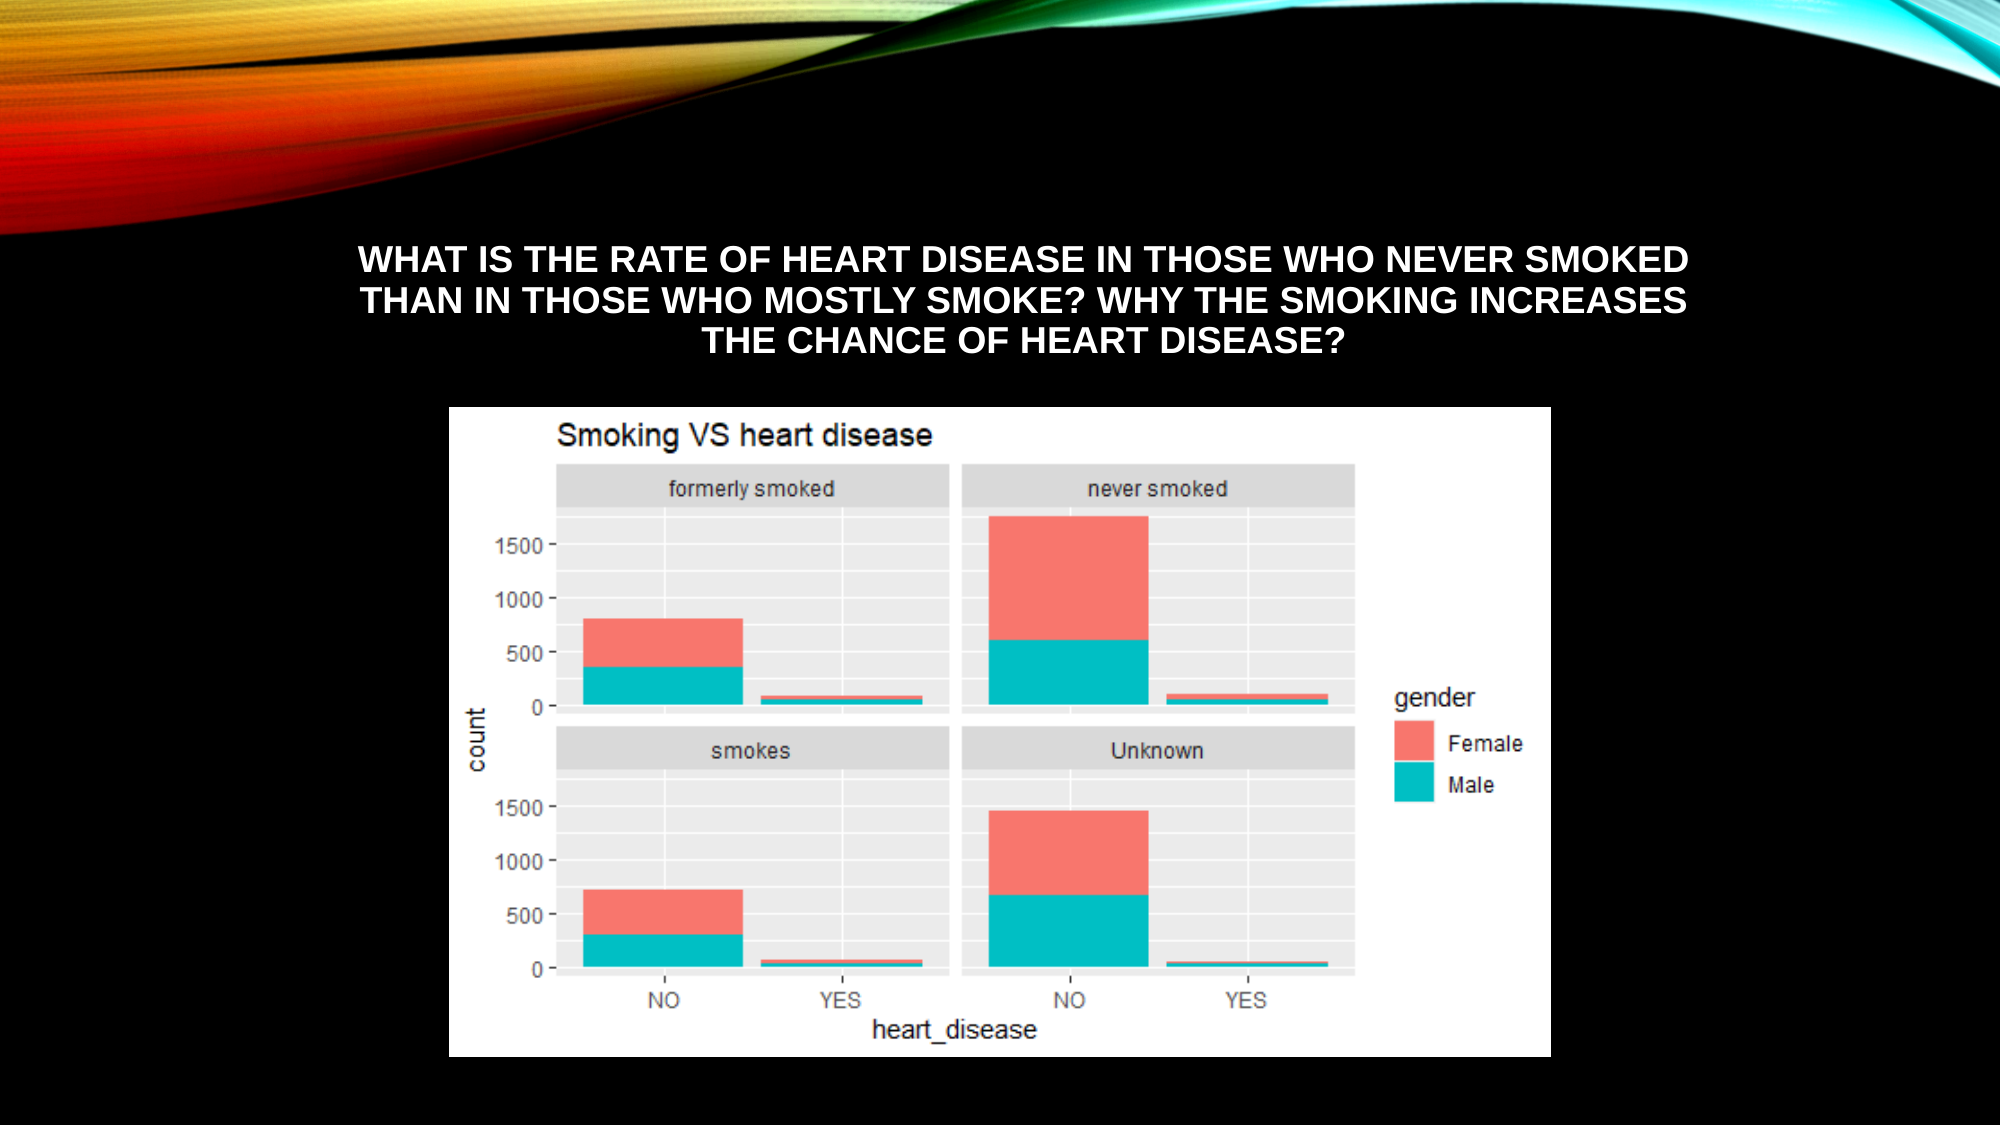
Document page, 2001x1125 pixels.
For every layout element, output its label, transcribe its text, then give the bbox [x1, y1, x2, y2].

title WHAT IS THE RATE OF HEART DISEASE IN THOSE WHO NEVER SMOKED THAN IN THOSE WHO MOSTLY SMOKE? WHY THE SMOKING INCREASES THE CHANCE OF HEART DISEASE? [318, 195, 1731, 408]
picture [0, 0, 2000, 237]
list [448, 406, 1552, 1058]
